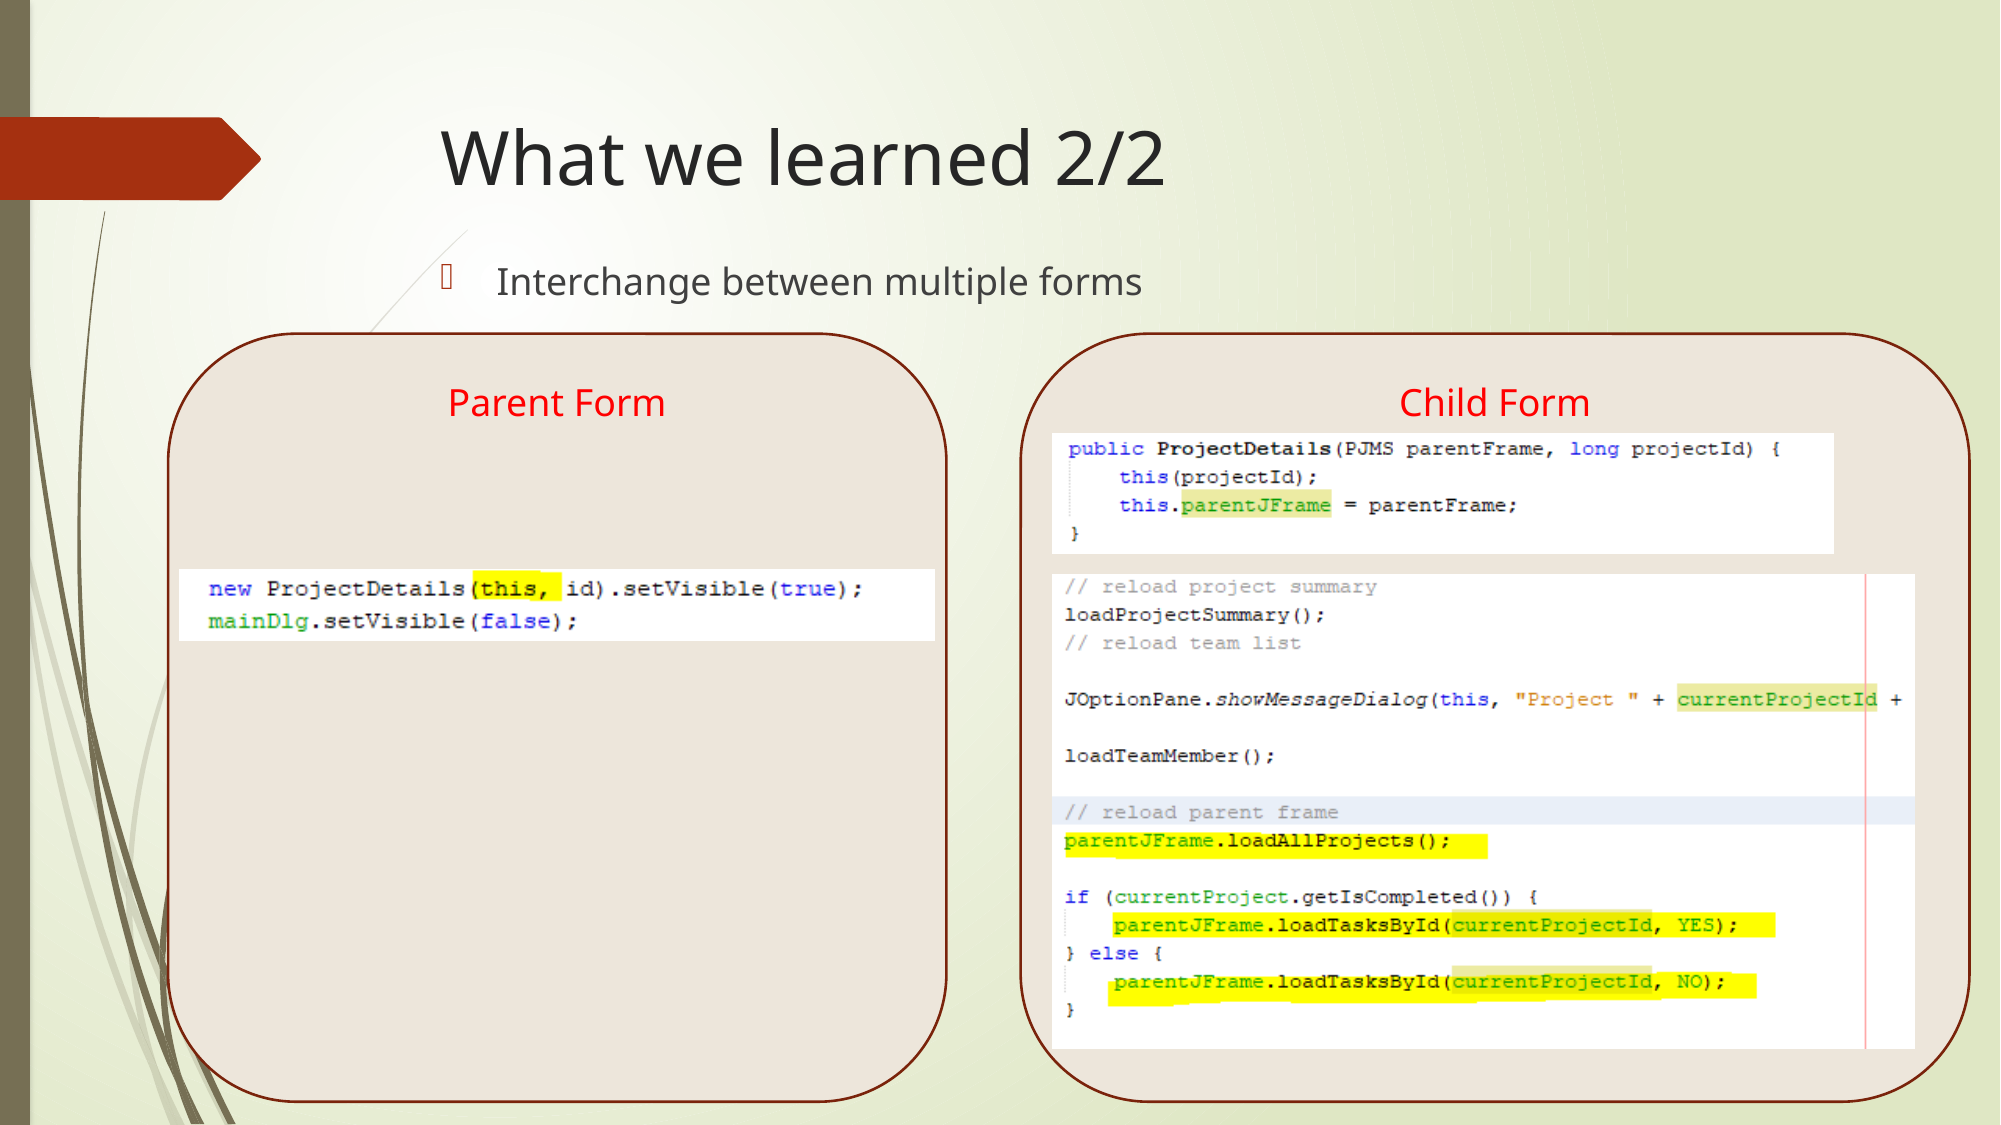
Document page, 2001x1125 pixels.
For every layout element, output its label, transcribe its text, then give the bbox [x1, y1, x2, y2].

picture [1051, 574, 1915, 1049]
picture [1051, 433, 1834, 554]
list Interchange between multiple forms [425, 250, 1410, 313]
title What we learned 2/2 [425, 102, 1888, 313]
text_box Parent Form [166, 332, 948, 1104]
picture [179, 569, 936, 642]
text_box Child Form [1019, 332, 1971, 1104]
